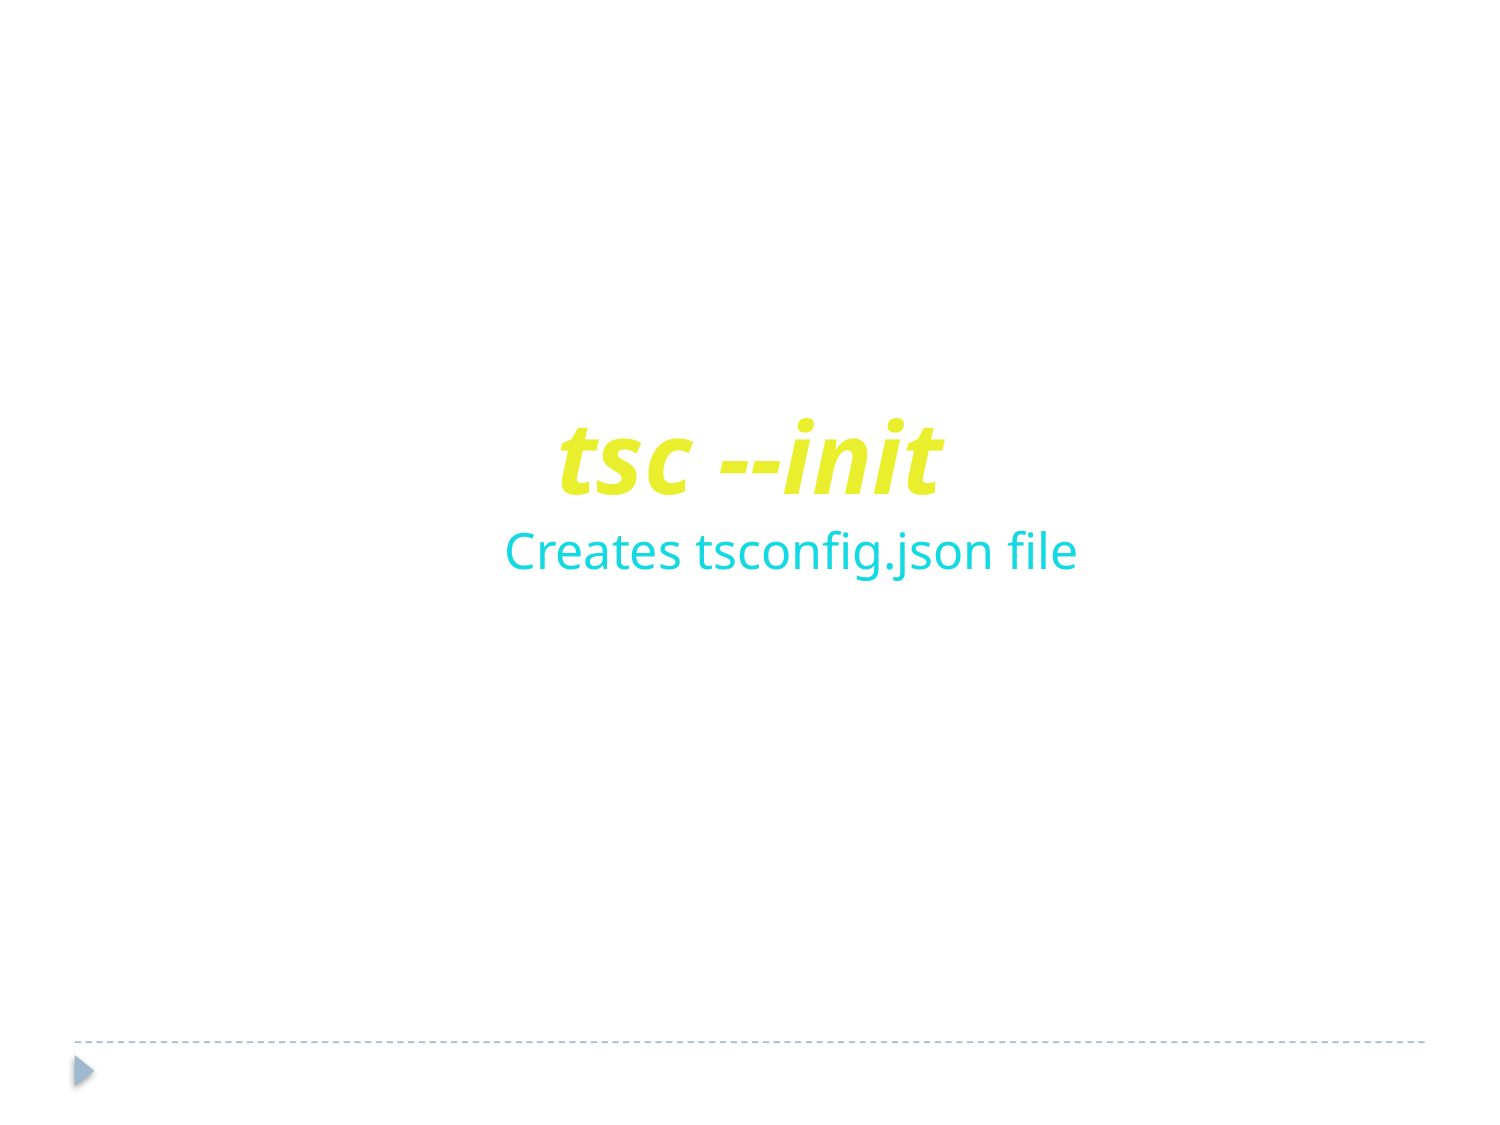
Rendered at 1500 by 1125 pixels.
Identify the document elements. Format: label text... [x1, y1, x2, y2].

text_box tsc --init [24, 387, 1475, 525]
text_box Creates tsconfig.json file [489, 511, 1094, 587]
